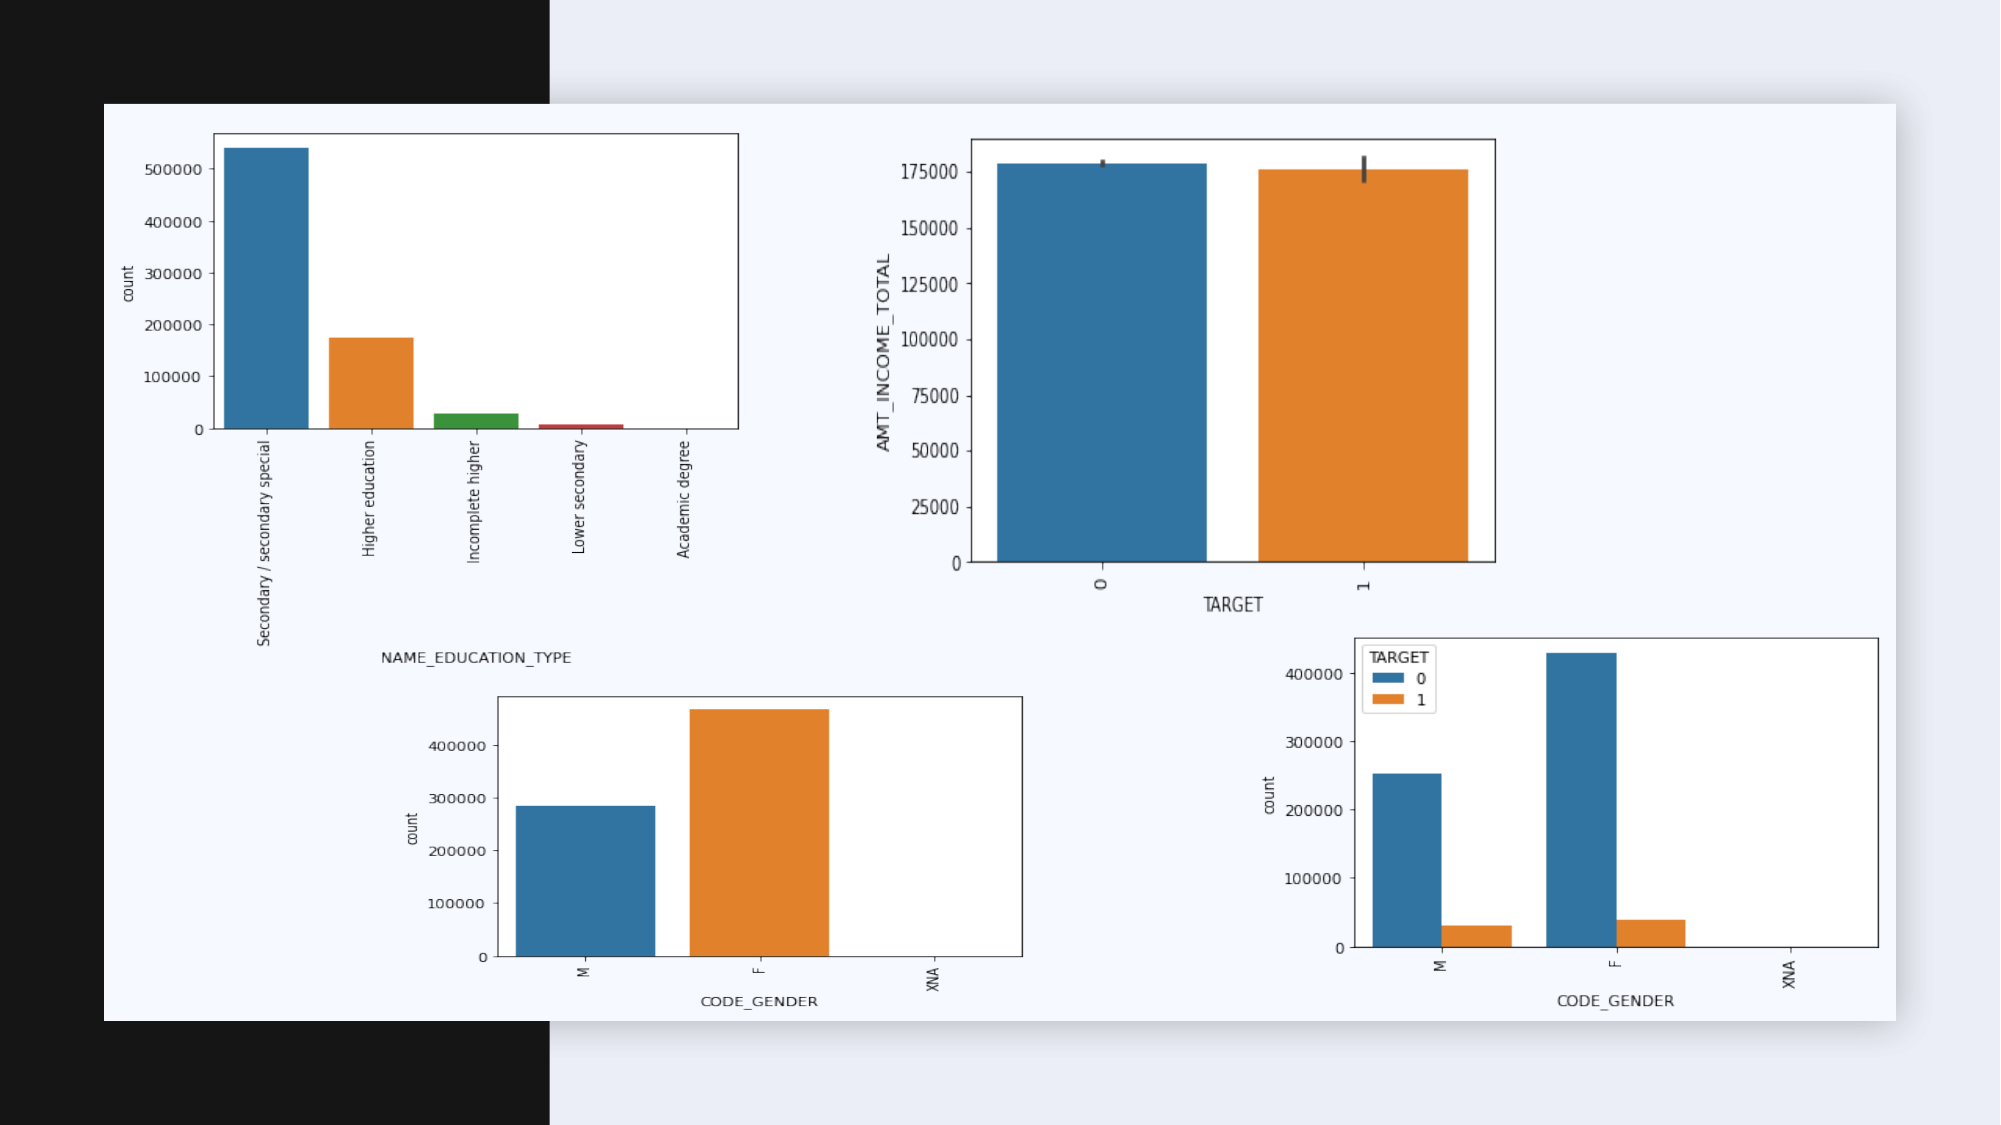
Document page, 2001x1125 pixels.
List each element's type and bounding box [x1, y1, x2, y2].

picture [110, 125, 749, 674]
picture [865, 125, 1890, 1018]
picture [394, 688, 1033, 1016]
